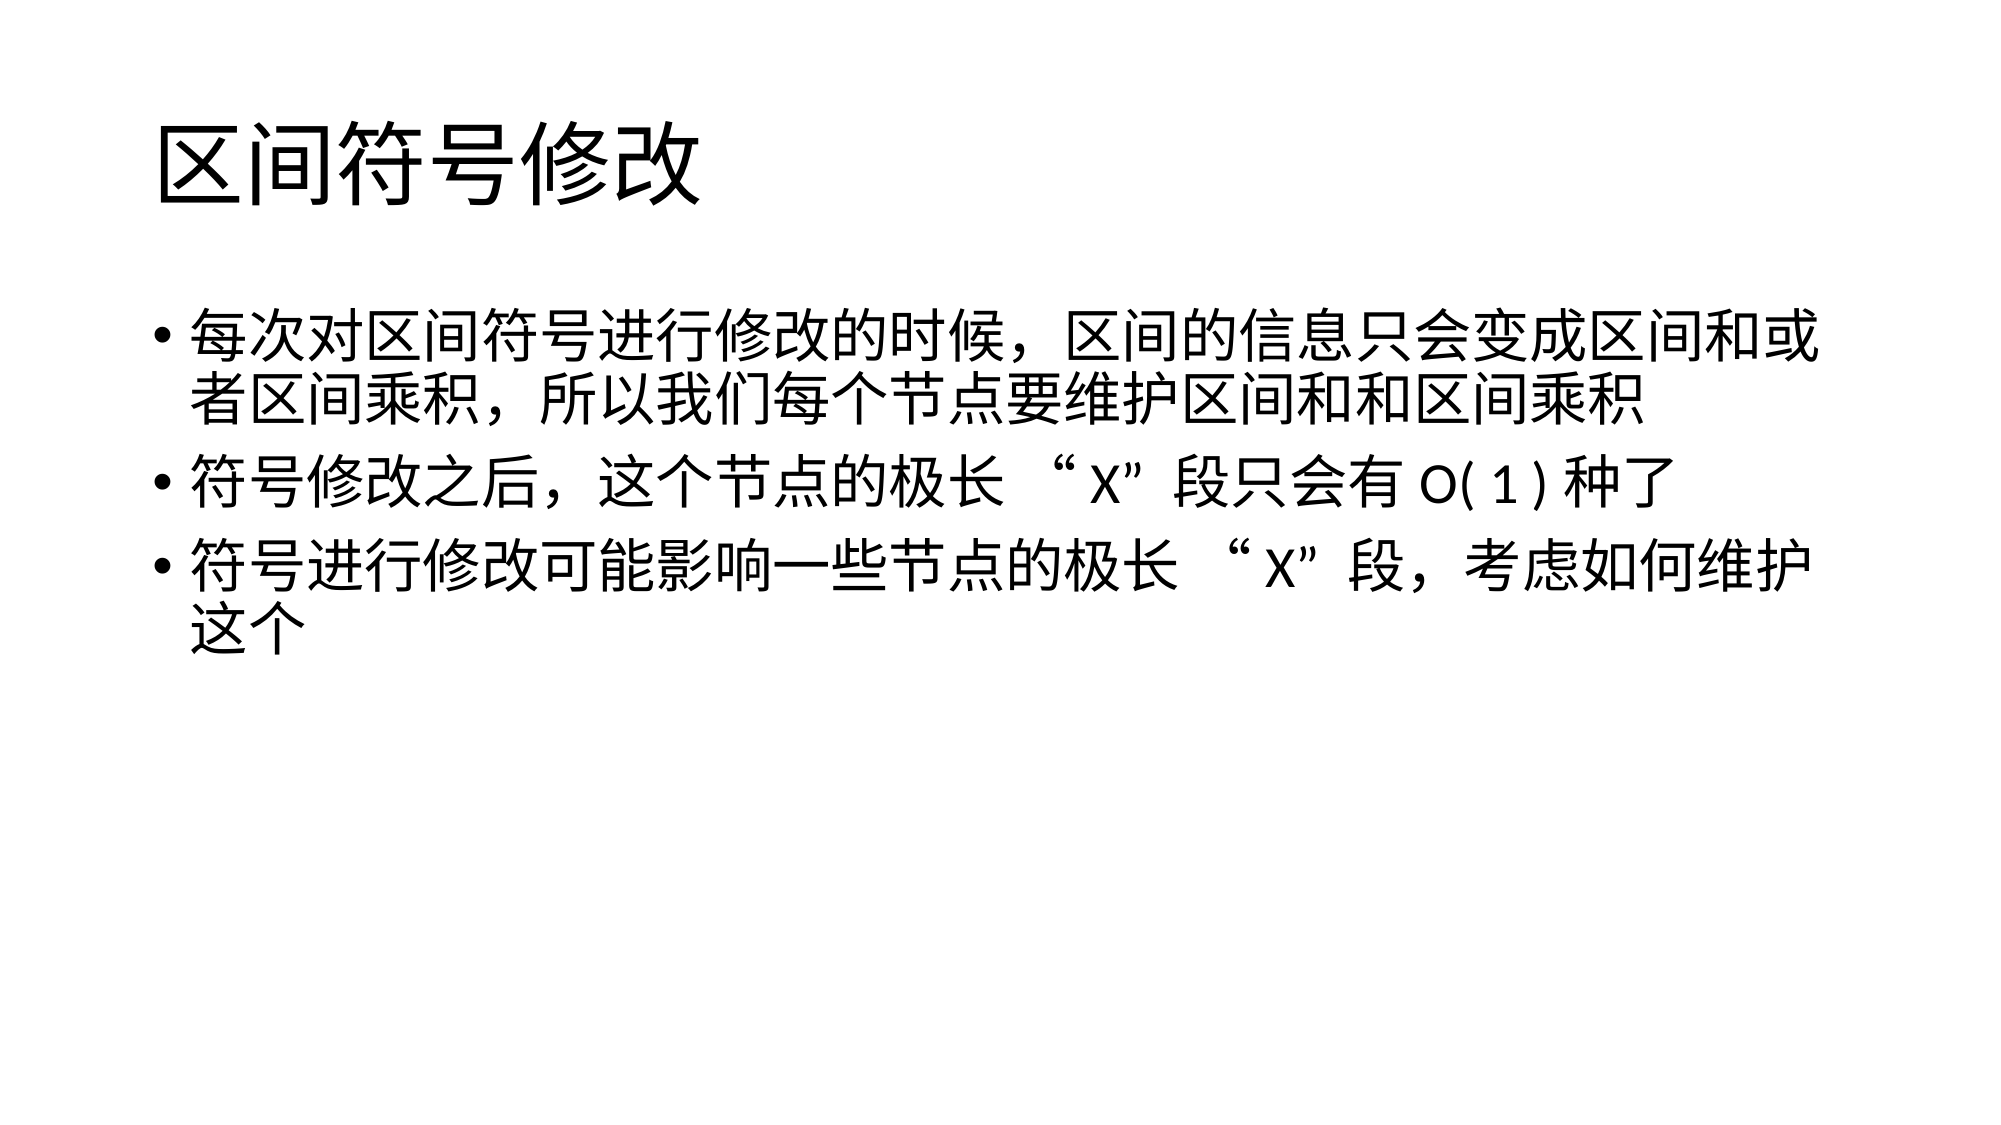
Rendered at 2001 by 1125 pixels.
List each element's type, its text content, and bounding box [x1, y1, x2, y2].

title 区间符号修改 [137, 59, 1863, 278]
list 每次对区间符号进行修改的时候，区间的信息只会变成区间和或者区间乘积，所以我们每个节点要维护区间和和区间乘积 符号修改之后，这个节点的极长 “X” 段只会有O( 1 )种了 符号进行修改可能影响一些节点的极长 “X” 段，考虑如何维护这个 [137, 299, 1863, 1014]
